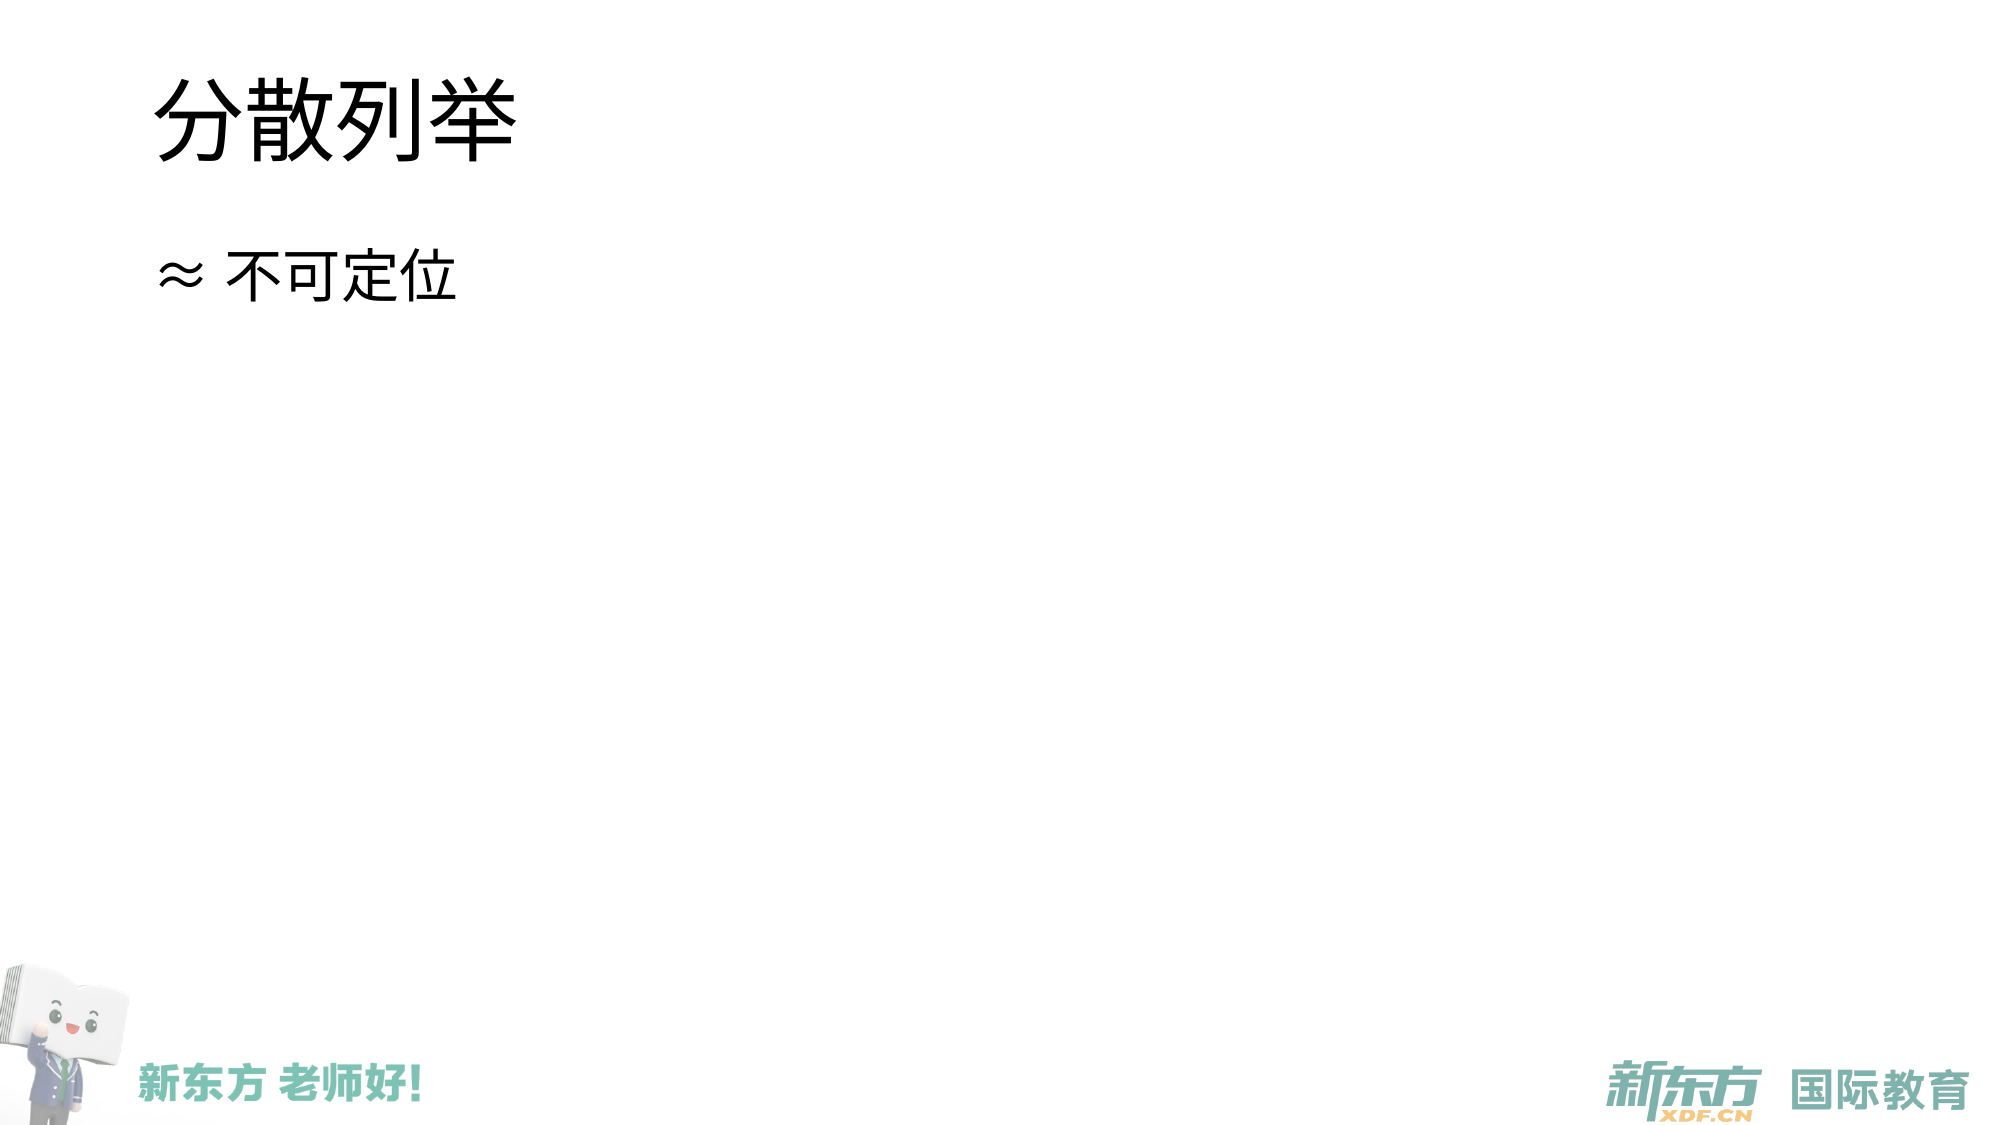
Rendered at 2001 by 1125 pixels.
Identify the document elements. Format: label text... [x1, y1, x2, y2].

title 分散列举 [137, 59, 1863, 190]
table_cell 并列 [1572, 1036, 2000, 1125]
list ≈不可定位 [137, 224, 1863, 1014]
table_cell 并列 [138, 1062, 420, 1102]
